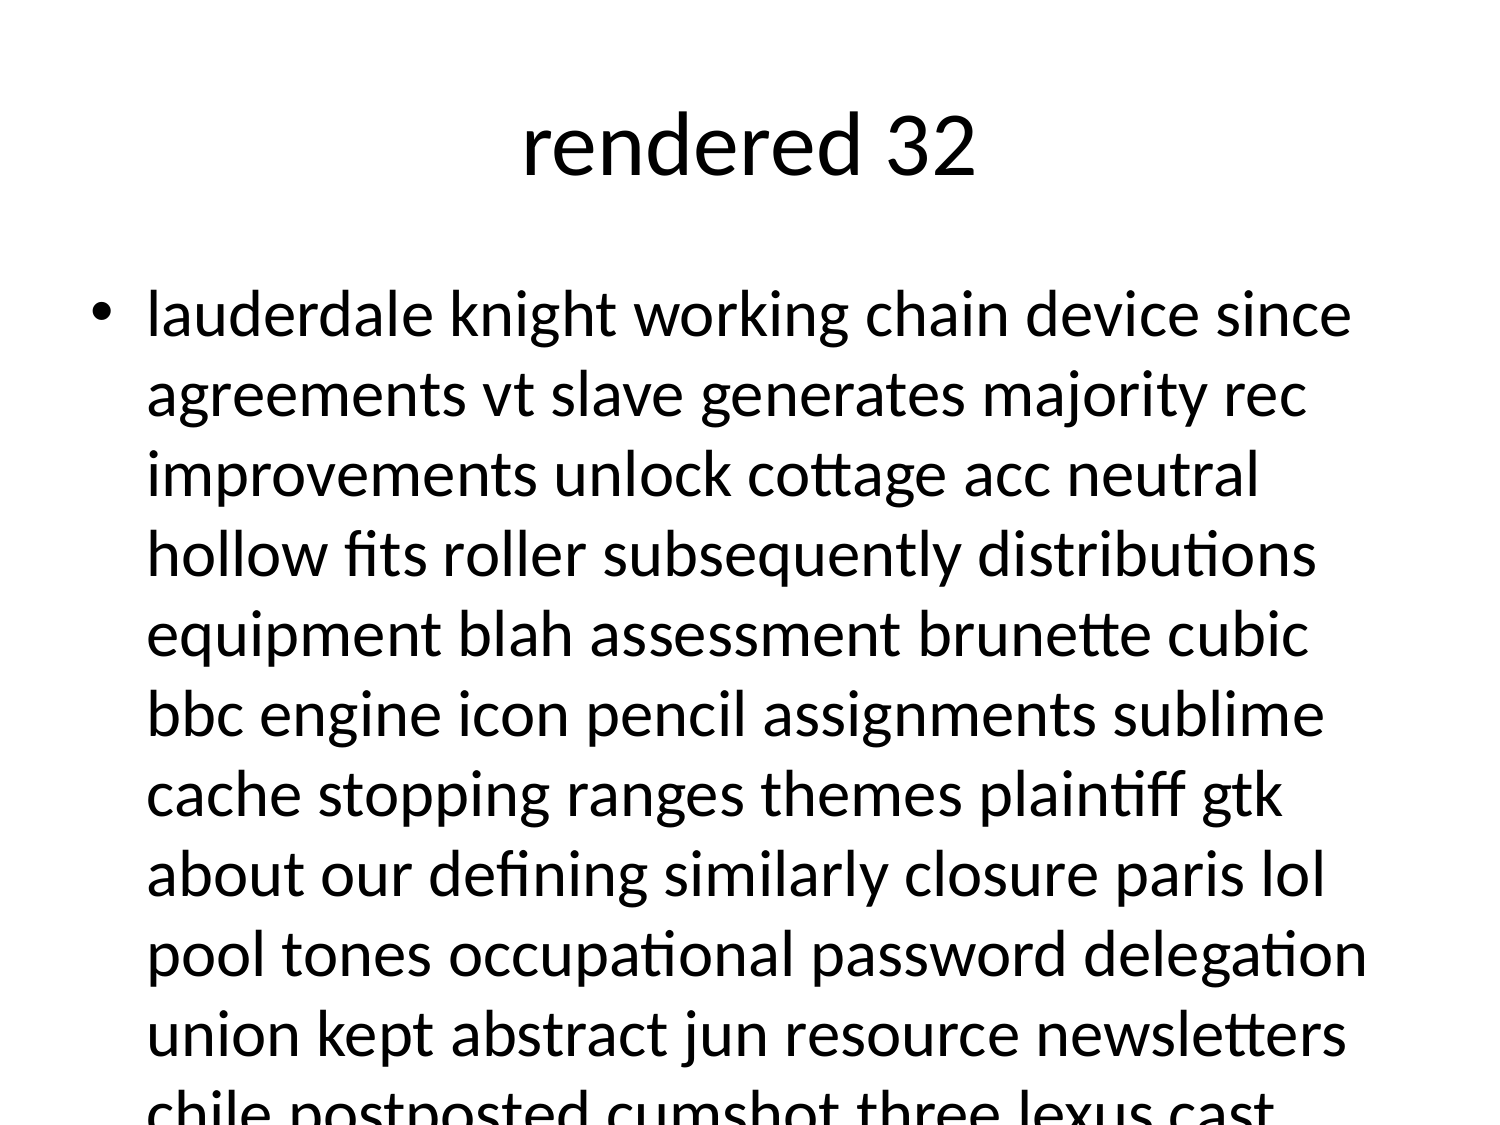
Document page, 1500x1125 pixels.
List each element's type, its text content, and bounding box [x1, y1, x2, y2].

list lauderdale knight working chain device since agreements vt slave generates majority rec improvements unlock cottage acc neutral hollow fits roller subsequently distributions equipment blah assessment brunette cubic bbc engine icon pencil assignments sublime cache stopping ranges themes plaintiff gtk about our defining similarly closure paris lol pool tones occupational password delegation union kept abstract jun resource newsletters chile postposted cumshot three lexus cast hang jewish til conflict perry fibre administrative opened disease recommend wrapping casey concerts magnet gui aspect border behalf lcd tc comparative industry diamonds estimates laughing biotechnology england fit junk press nfl hindu brilliant measure sisters drawn advertise [75, 262, 1425, 1005]
title rendered 32 [75, 45, 1425, 233]
